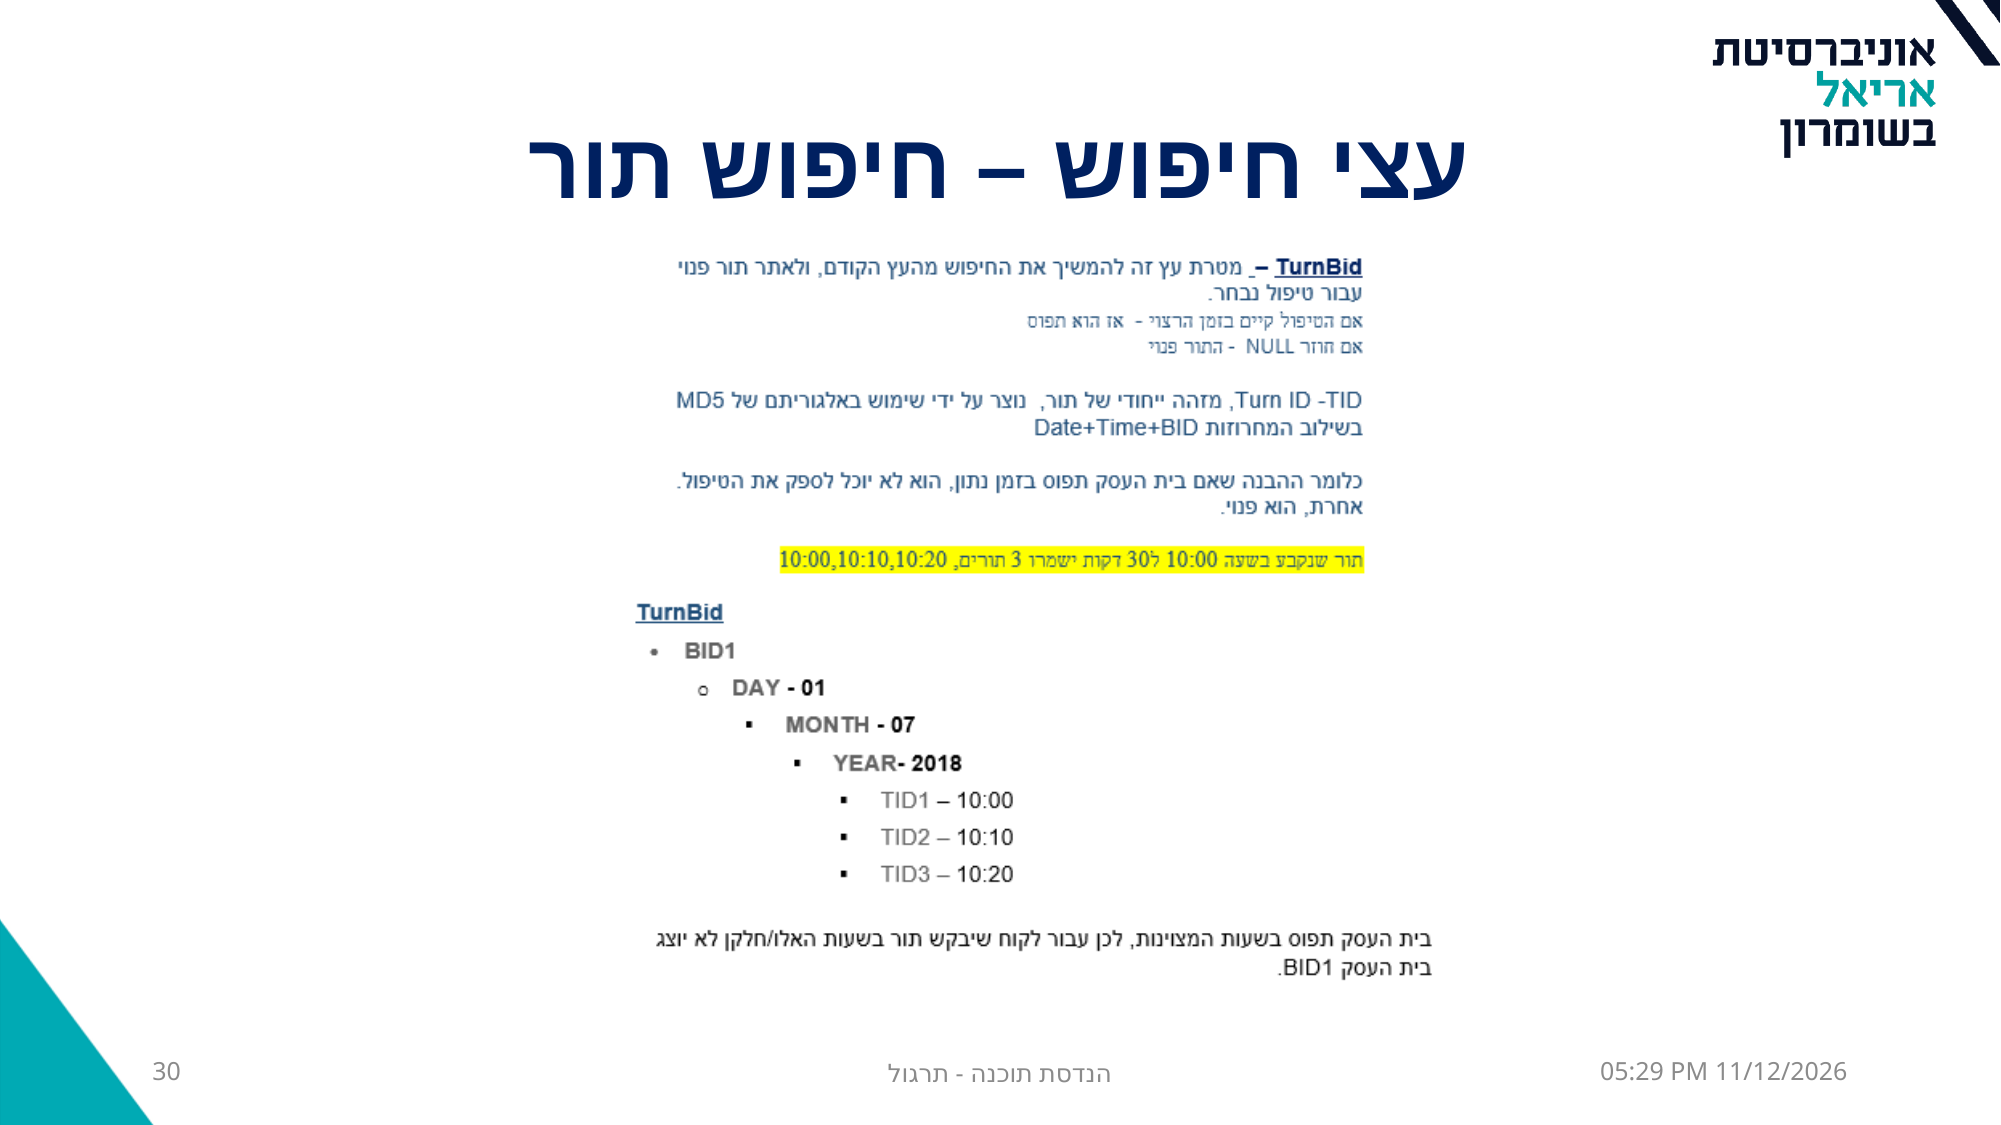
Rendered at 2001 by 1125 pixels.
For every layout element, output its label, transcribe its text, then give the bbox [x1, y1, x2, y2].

title עצי חיפוש – חיפוש תור [137, 59, 1863, 278]
slide_number 08 נובמבר 21 [1412, 1042, 1863, 1103]
picture [571, 239, 1443, 1021]
footer הנדסת תוכנה - תרגול [662, 1042, 1338, 1103]
slide_number 30 [173, 1042, 588, 1103]
picture [0, 912, 173, 1125]
picture [1708, 0, 2000, 161]
